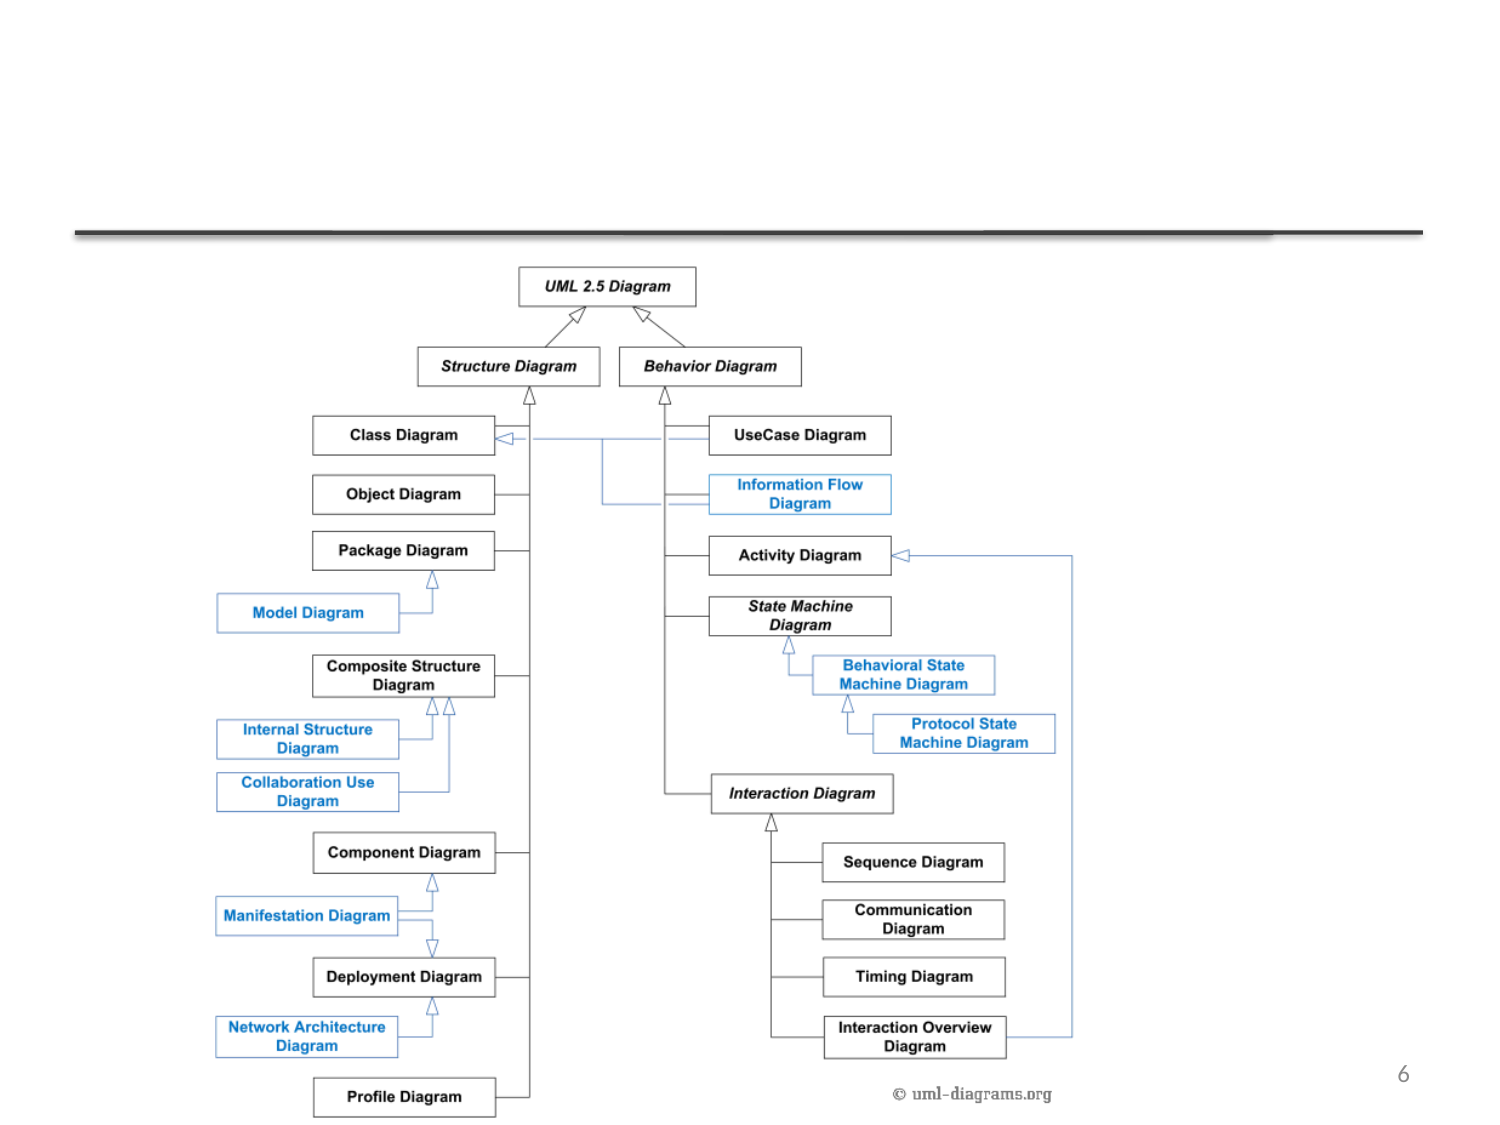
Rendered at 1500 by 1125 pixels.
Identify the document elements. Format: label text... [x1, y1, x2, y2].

picture [214, 263, 1076, 1125]
slide_number 6 [1080, 1042, 1425, 1103]
